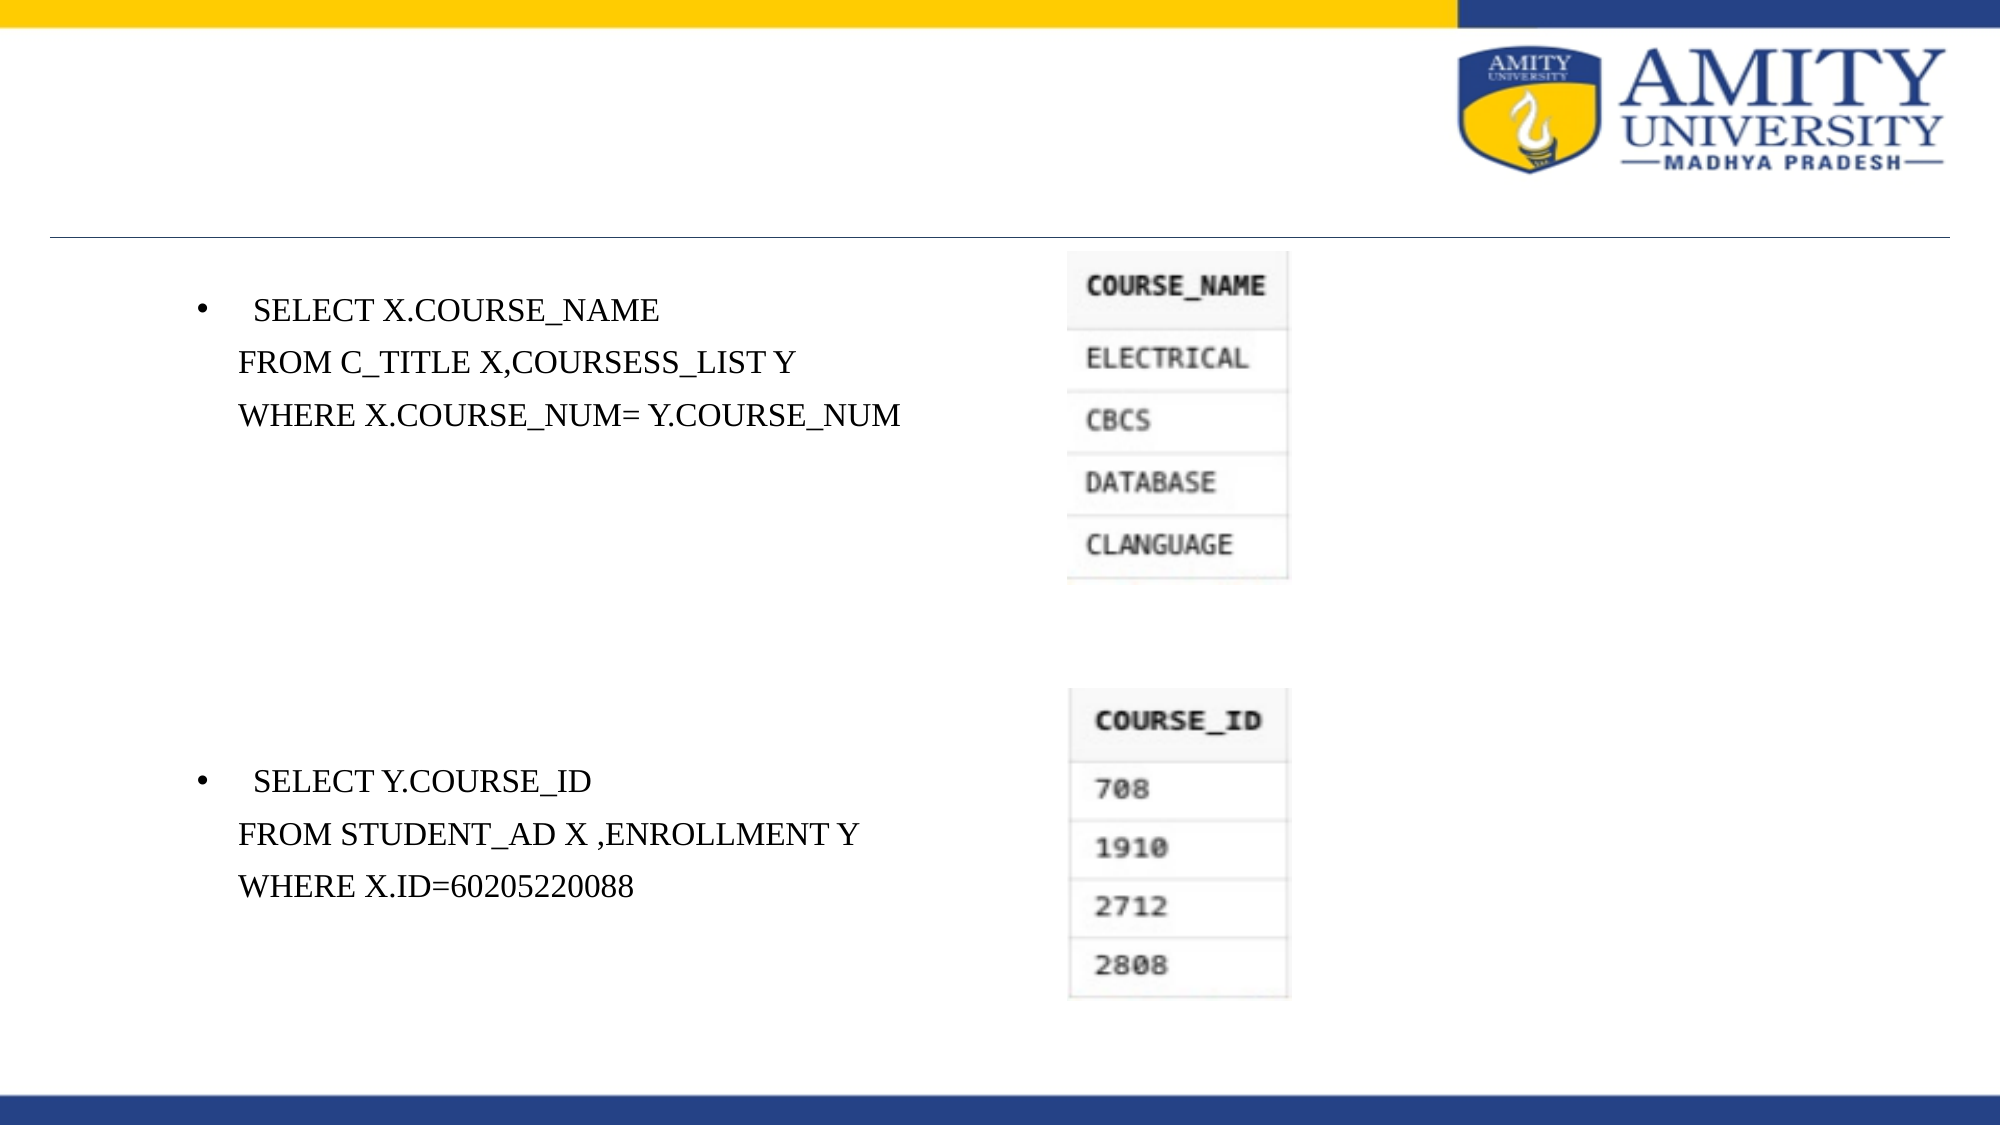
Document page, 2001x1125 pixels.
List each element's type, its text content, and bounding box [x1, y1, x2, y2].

picture [1067, 687, 1292, 1001]
list SELECT X.COURSE_NAME FROM C_TITLE X,COURSESS_LIST Y WHERE X.COURSE_NUM= Y.COURSE_NUM SELECT Y.COURSE_ID FROM STUDENT_AD X ,ENROLLMENT Y WHERE X.ID=60205220088 [181, 280, 1738, 1125]
picture [0, 0, 2000, 1125]
